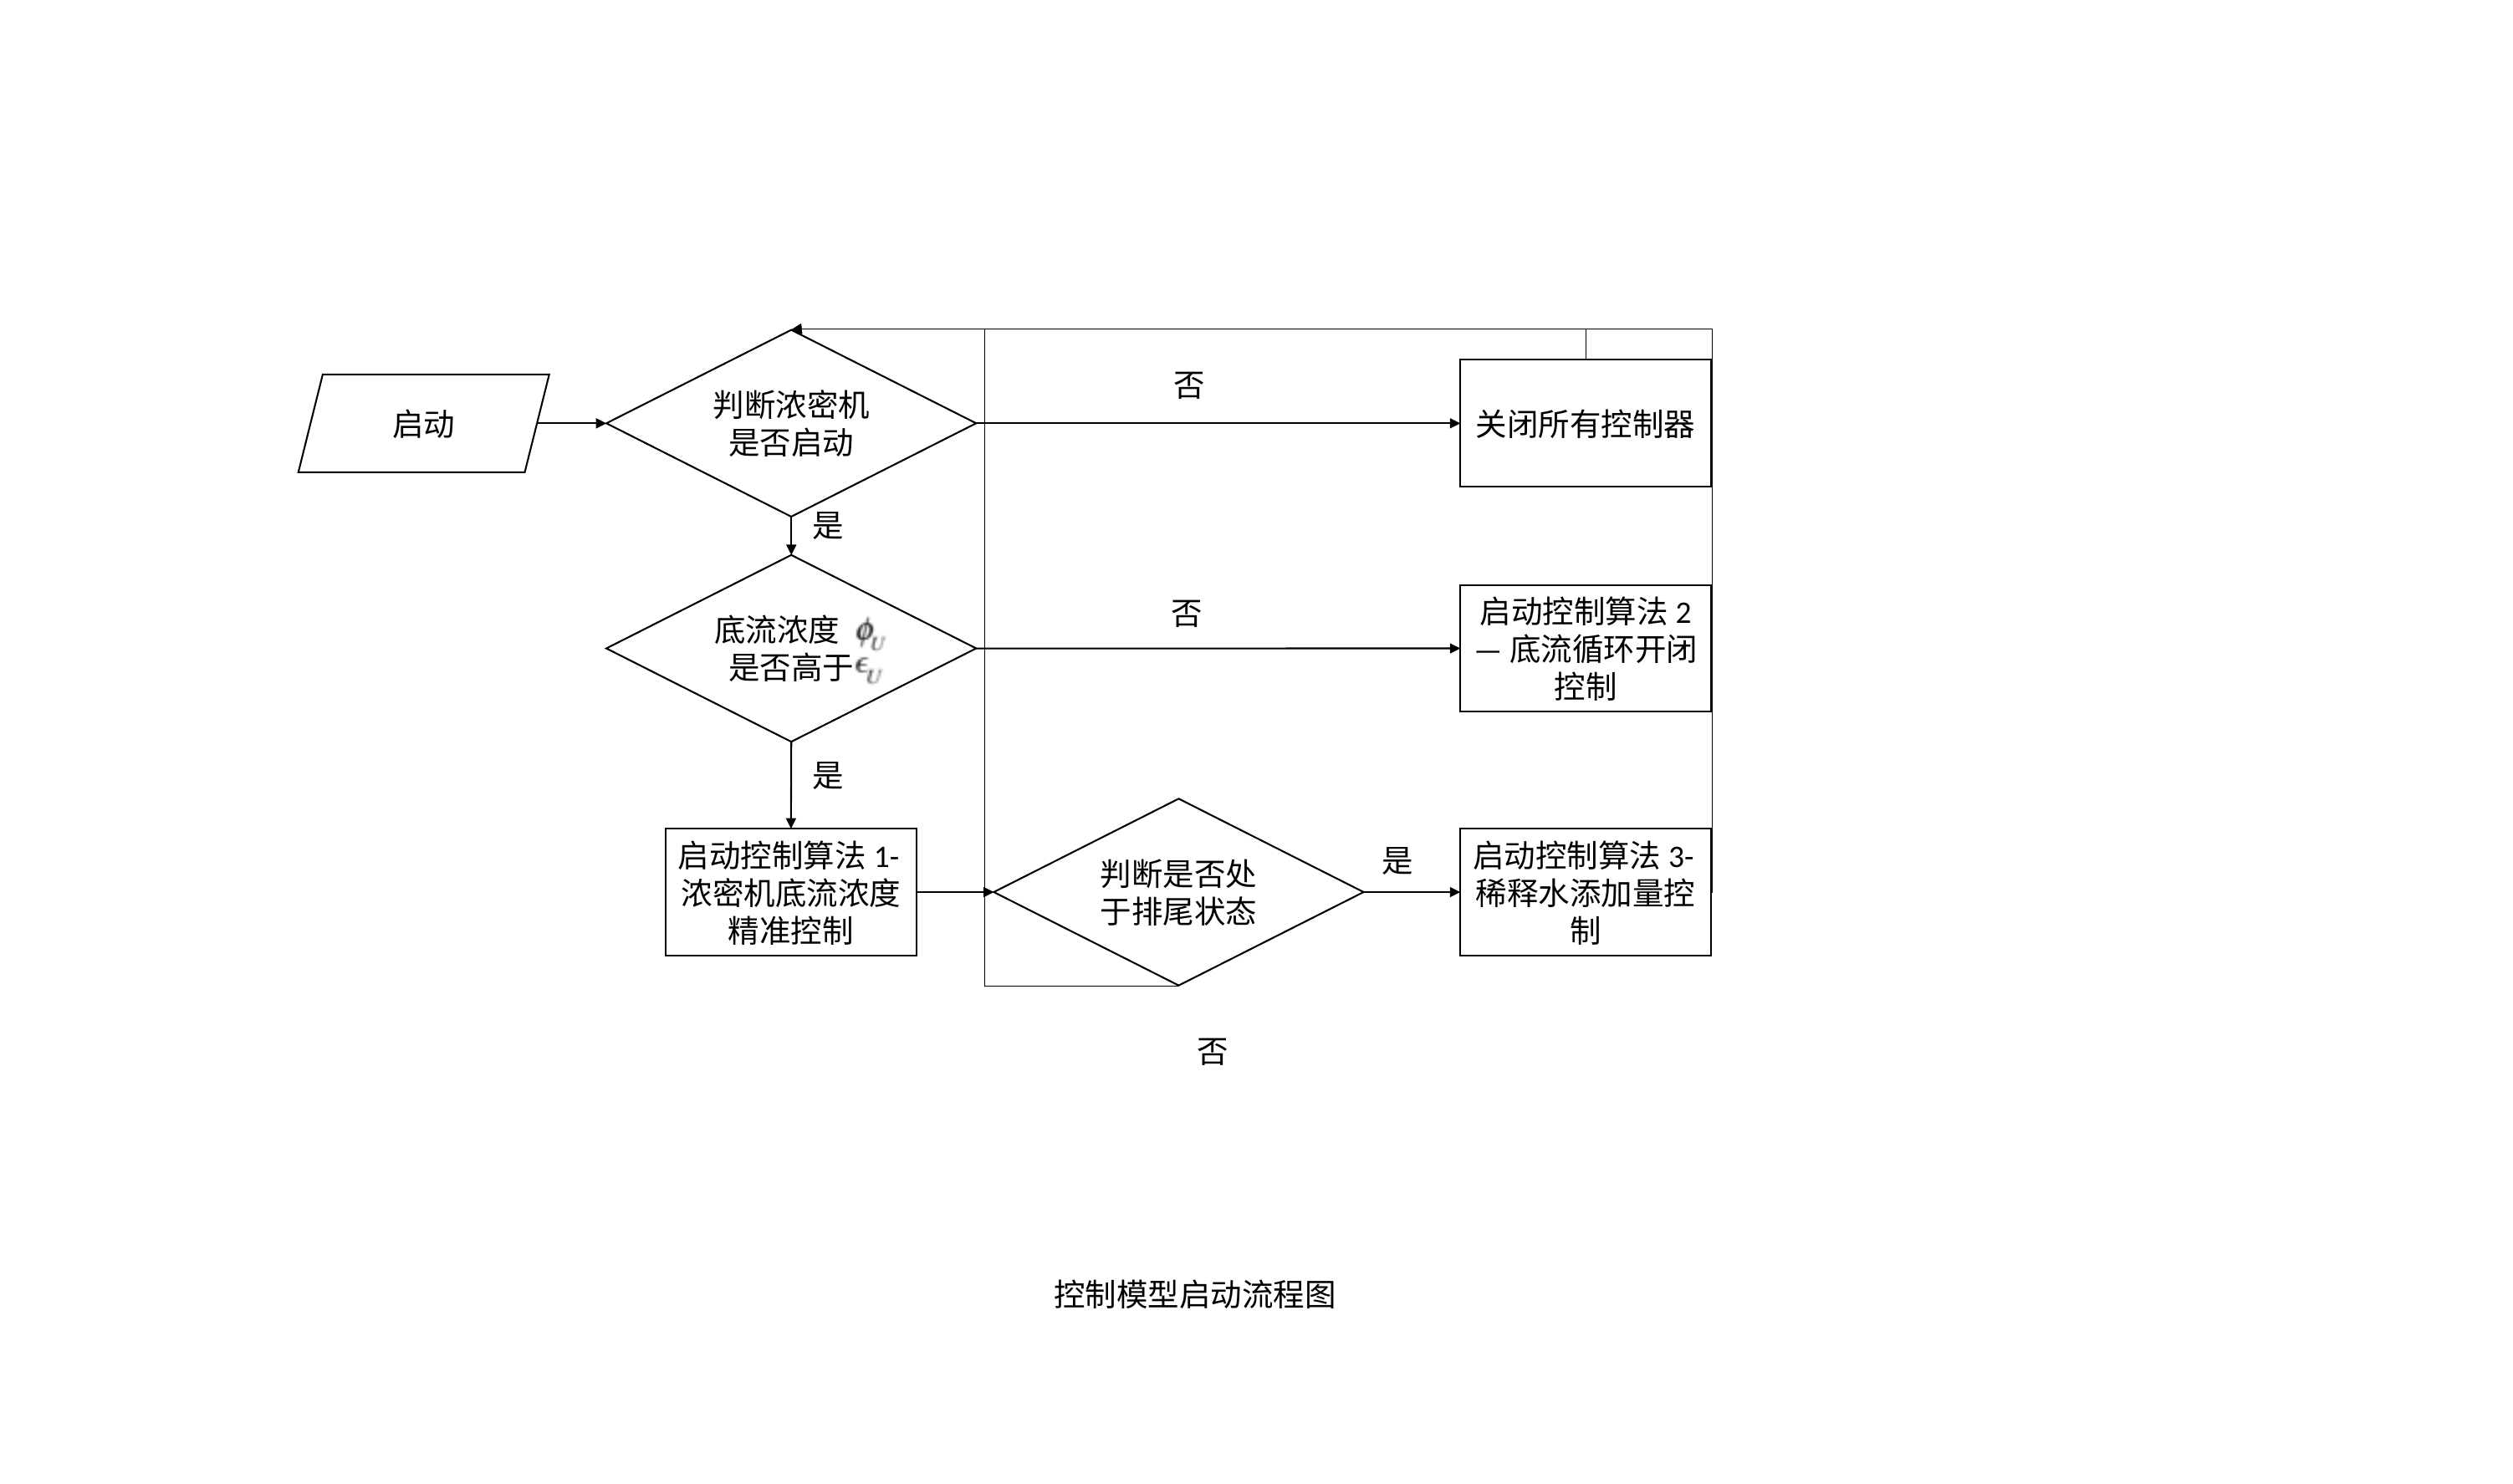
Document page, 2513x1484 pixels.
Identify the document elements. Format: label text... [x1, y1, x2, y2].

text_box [298, 329, 1712, 1096]
text_box 控制模型启动流程图 [803, 1268, 1587, 1319]
